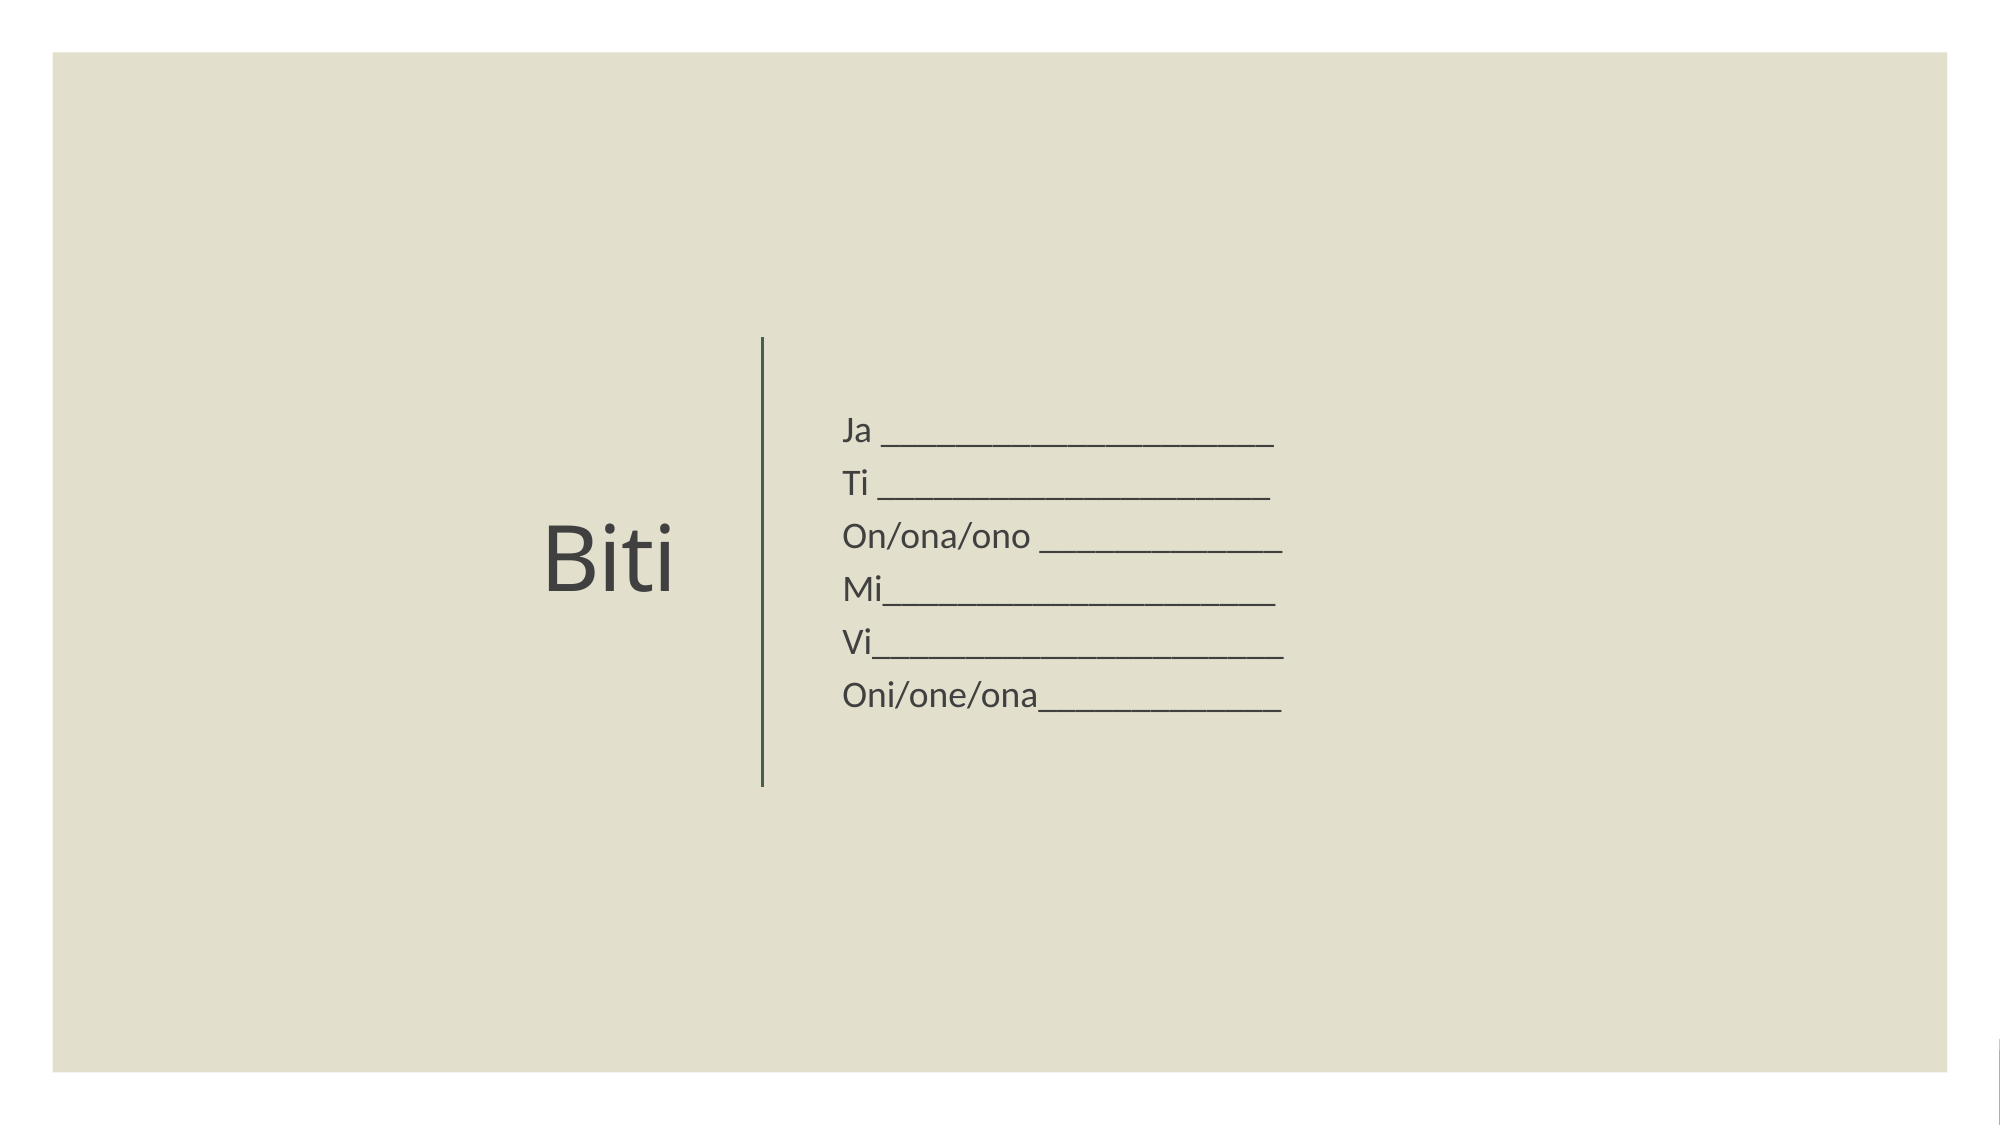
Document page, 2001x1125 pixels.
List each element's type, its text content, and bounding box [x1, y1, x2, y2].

title Biti [158, 158, 693, 969]
text_box [0, 0, 2000, 1125]
text_box [51, 51, 1948, 1074]
text_box Ja _____________________ Ti _____________________ On/ona/ono _____________ Mi_____________________ Vi______________________ Oni/one/ona_____________ [842, 158, 1849, 969]
